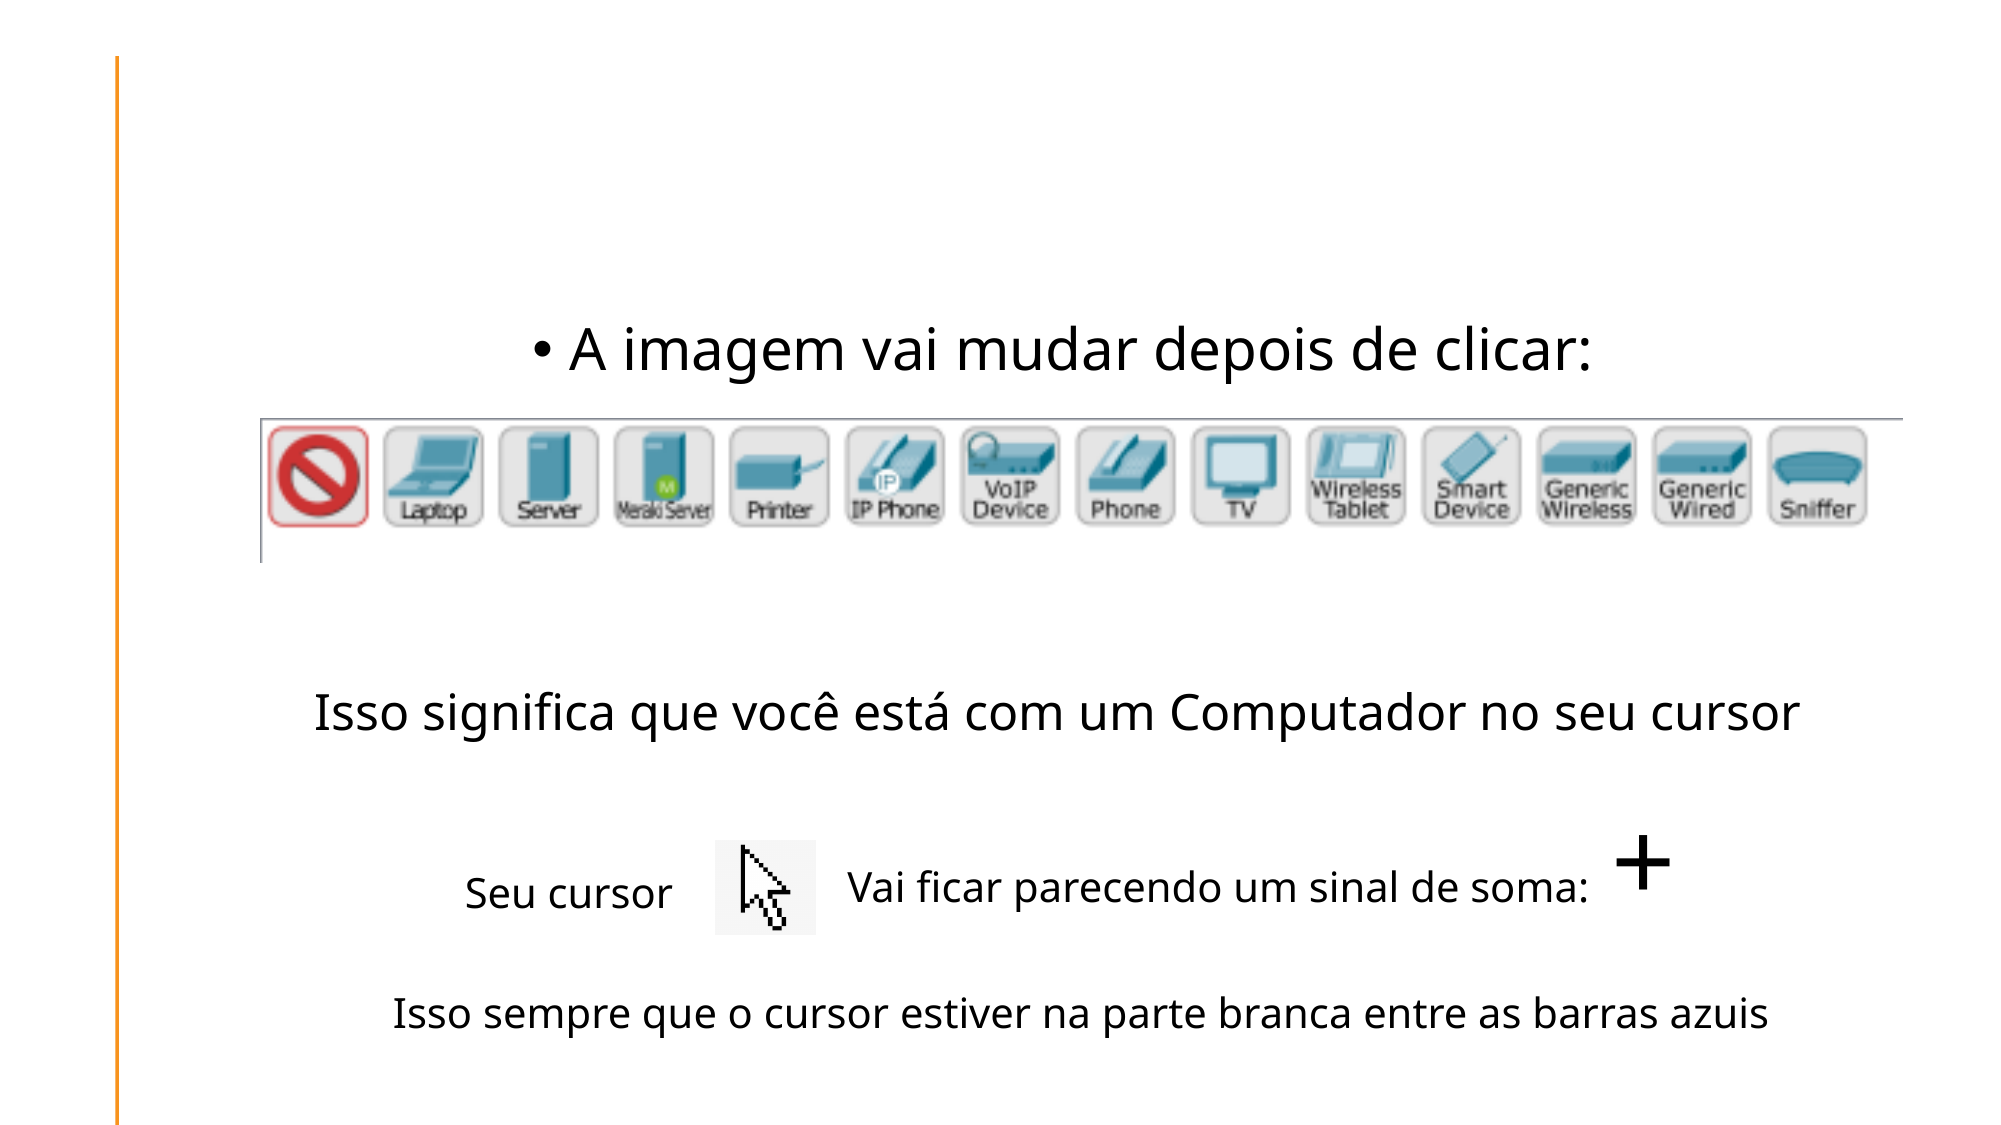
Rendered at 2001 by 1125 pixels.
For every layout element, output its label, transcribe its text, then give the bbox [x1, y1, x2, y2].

text_box Isso sempre que o cursor estiver na parte branca entre as barras azuis [378, 979, 1832, 1045]
text_box Isso significa que você está com um Computador no seu cursor [300, 672, 1979, 748]
text_box Seu cursor [449, 858, 766, 969]
picture [260, 418, 1903, 563]
list A imagem vai mudar depois de clicar: [260, 312, 1865, 418]
text_box Vai ficar parecendo um sinal de soma: + [832, 783, 1946, 933]
picture [715, 840, 816, 935]
